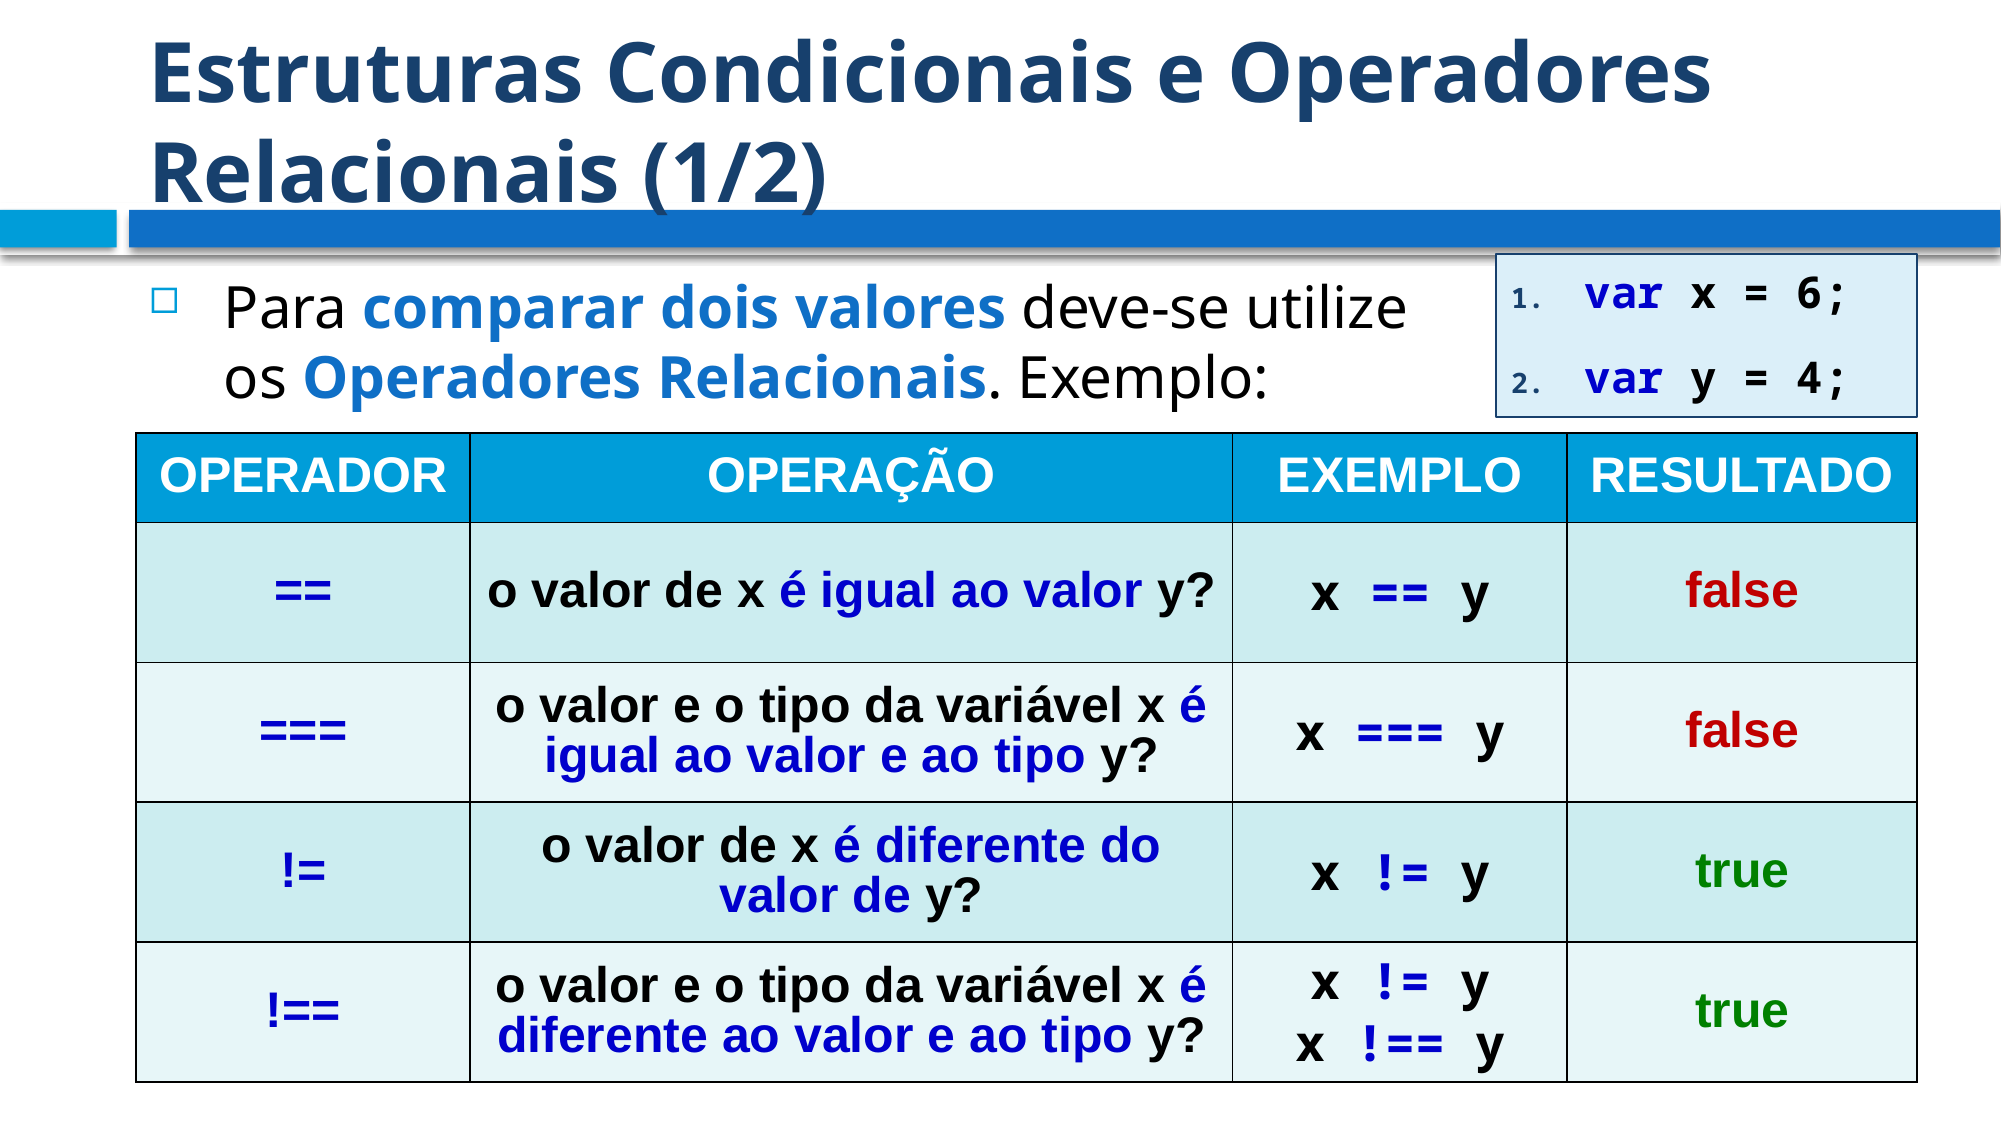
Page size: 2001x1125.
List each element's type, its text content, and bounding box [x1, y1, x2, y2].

table_header RESULTADO [1568, 434, 1916, 522]
title Estruturas Condicionais e Operadores Relacionais (1/2) [133, 37, 1969, 200]
table_cell === [137, 663, 469, 801]
table_cell x != y x !== y [1233, 943, 1566, 1081]
table_header OPERAÇÃO [471, 434, 1232, 522]
table_cell == [137, 523, 469, 662]
table_cell != [137, 803, 469, 941]
table_cell o valor de x é igual ao valor y? [471, 523, 1232, 662]
list Para comparar dois valores deve-se utilize os Operadores Relacionais. Exemplo: [133, 262, 1448, 1083]
table_cell false [1568, 663, 1916, 801]
table_cell x != y [1233, 803, 1566, 941]
table_cell x === y [1233, 663, 1566, 801]
table_header EXEMPLO [1233, 434, 1566, 522]
table_cell !== [137, 943, 469, 1081]
table_cell o valor e o tipo da variável x é diferente ao valor e ao tipo y? [471, 943, 1232, 1081]
table_cell false [1568, 523, 1916, 662]
table_cell o valor de x é diferente do valor de y? [471, 803, 1232, 941]
table_cell o valor e o tipo da variável x é igual ao valor e ao tipo y? [471, 663, 1232, 801]
table_cell true [1568, 803, 1916, 941]
table_cell x == y [1233, 523, 1566, 662]
table_cell true [1568, 943, 1916, 1081]
text_box var x = 6; var y = 4; [1496, 254, 1917, 418]
table_header OPERADOR [137, 434, 469, 522]
slide_number [0, 208, 117, 249]
